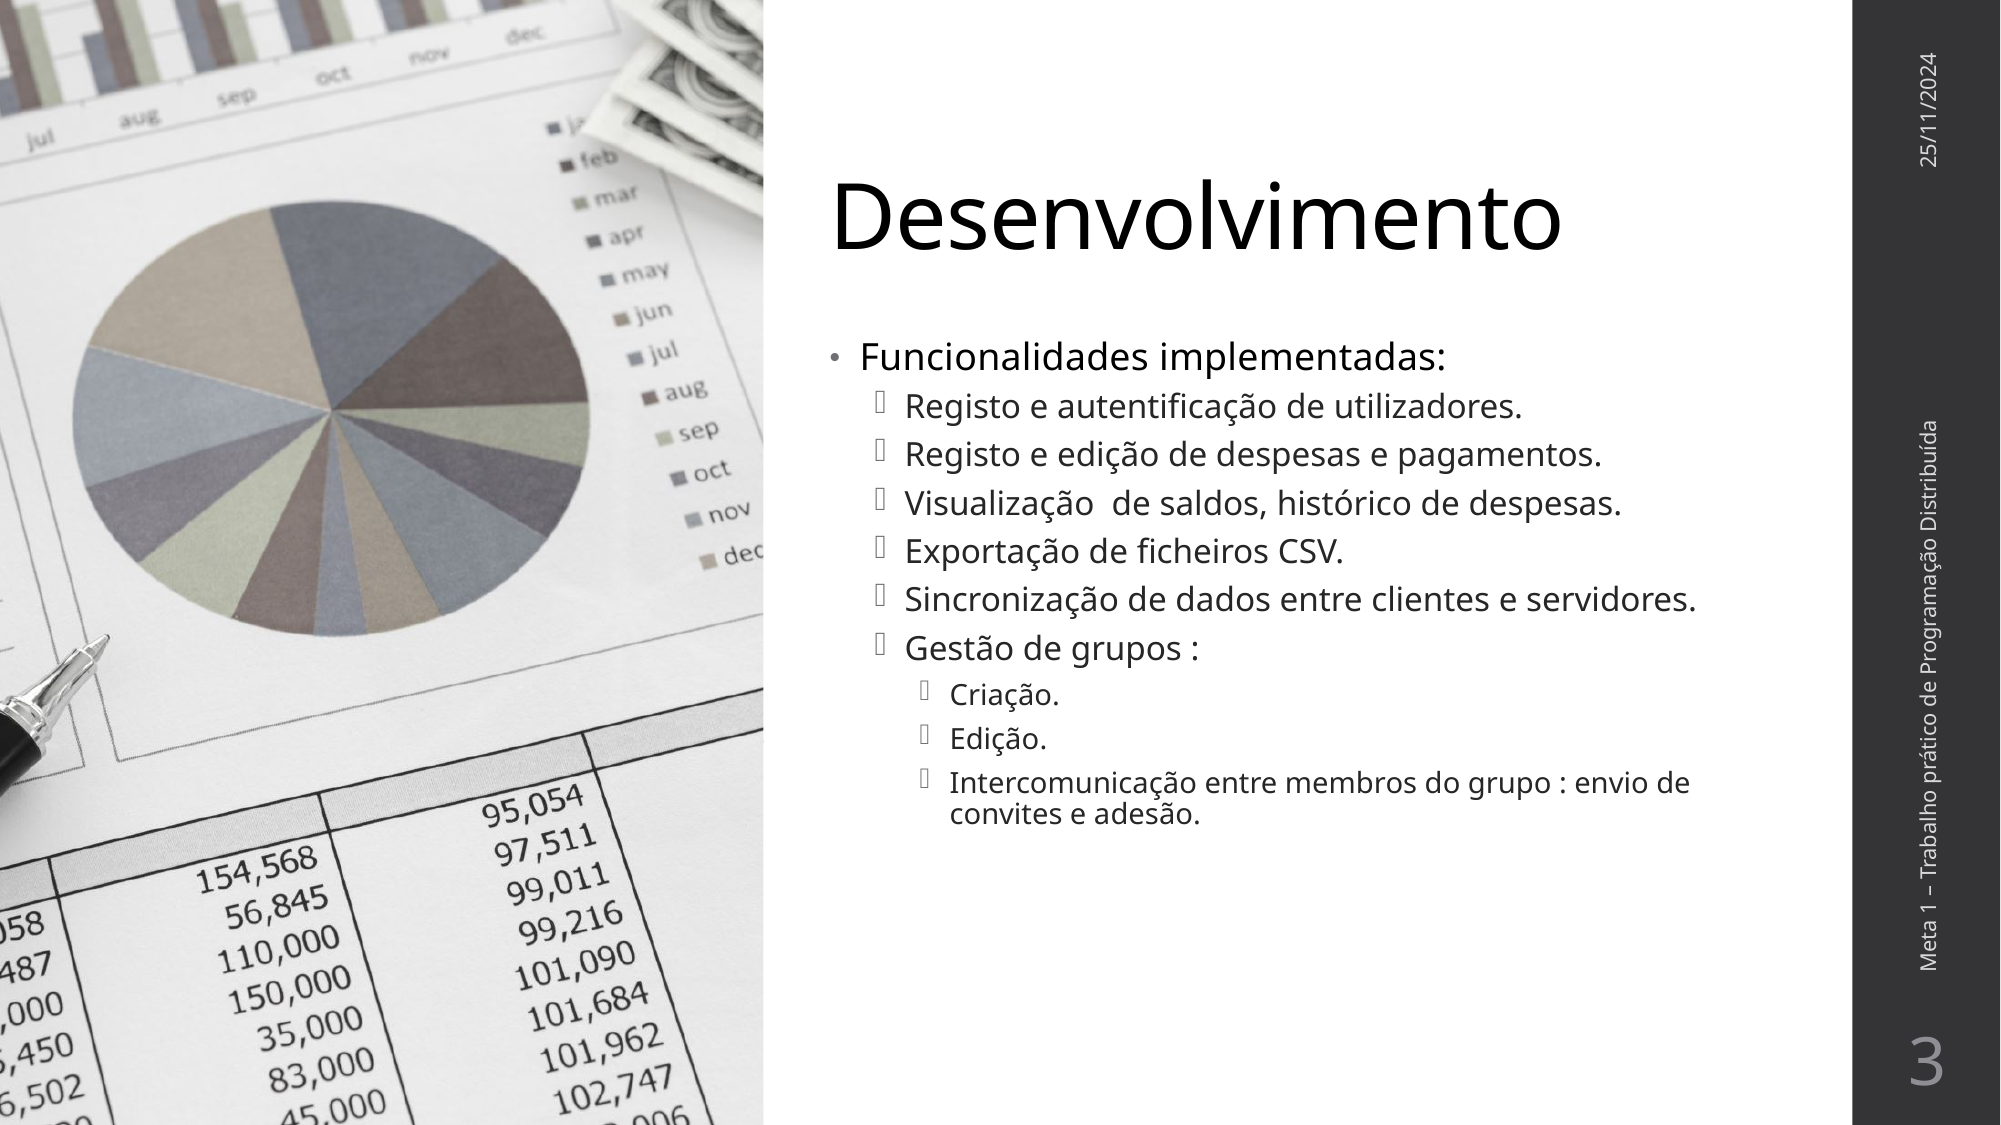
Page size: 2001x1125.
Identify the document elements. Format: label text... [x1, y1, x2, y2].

title Desenvolvimento [814, 60, 1799, 278]
slide_number 3 [1852, 1012, 2000, 1110]
footer Meta 1 – Trabalho prático de Programação Distribuída [1897, 400, 1958, 988]
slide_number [1897, 37, 1958, 351]
picture [0, 0, 764, 1125]
list Funcionalidades implementadas: Registo e autentificação de utilizadores. Registo e edição de despesas e pagamentos. Visualização de saldos, histórico de despesas. Exportação de ficheiros CSV. Sincronização de dados entre clientes e servidores. Gestão de grupos : Criação. Edição. Intercomunicação entre membros do grupo : envio de convites e adesão. [814, 328, 1802, 1014]
